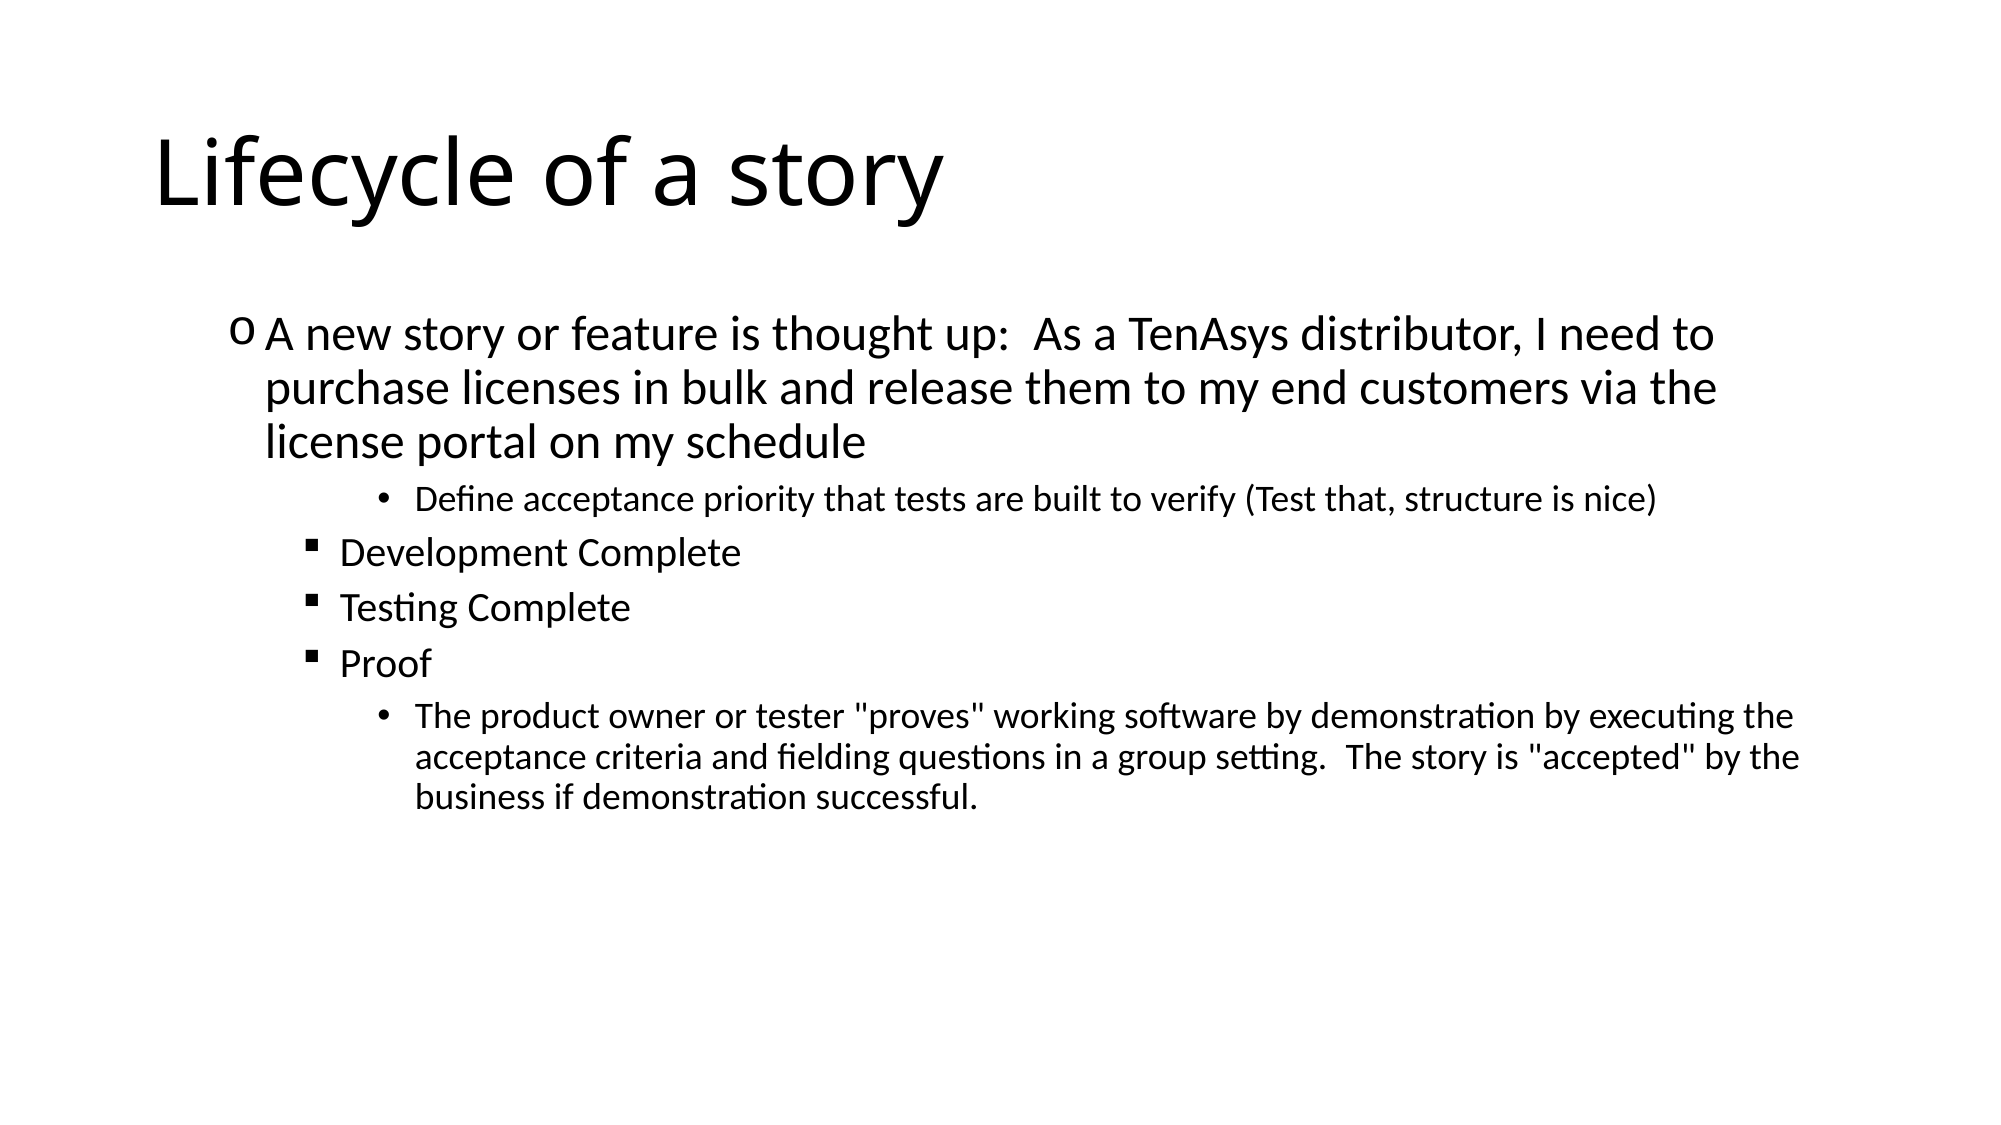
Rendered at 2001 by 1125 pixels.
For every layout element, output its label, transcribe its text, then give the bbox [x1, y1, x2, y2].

title Lifecycle of a story [137, 59, 1863, 278]
list A new story or feature is thought up: As a TenAsys distributor, I need to purchase licenses in bulk and release them to my end customers via the license portal on my schedule Define acceptance priority that tests are built to verify (Test that, structure is nice) Development Complete Testing Complete Proof The product owner or tester "proves" working software by demonstration by executing the acceptance criteria and fielding questions in a group setting. The story is "accepted" by the business if demonstration successful. [137, 299, 1863, 1014]
